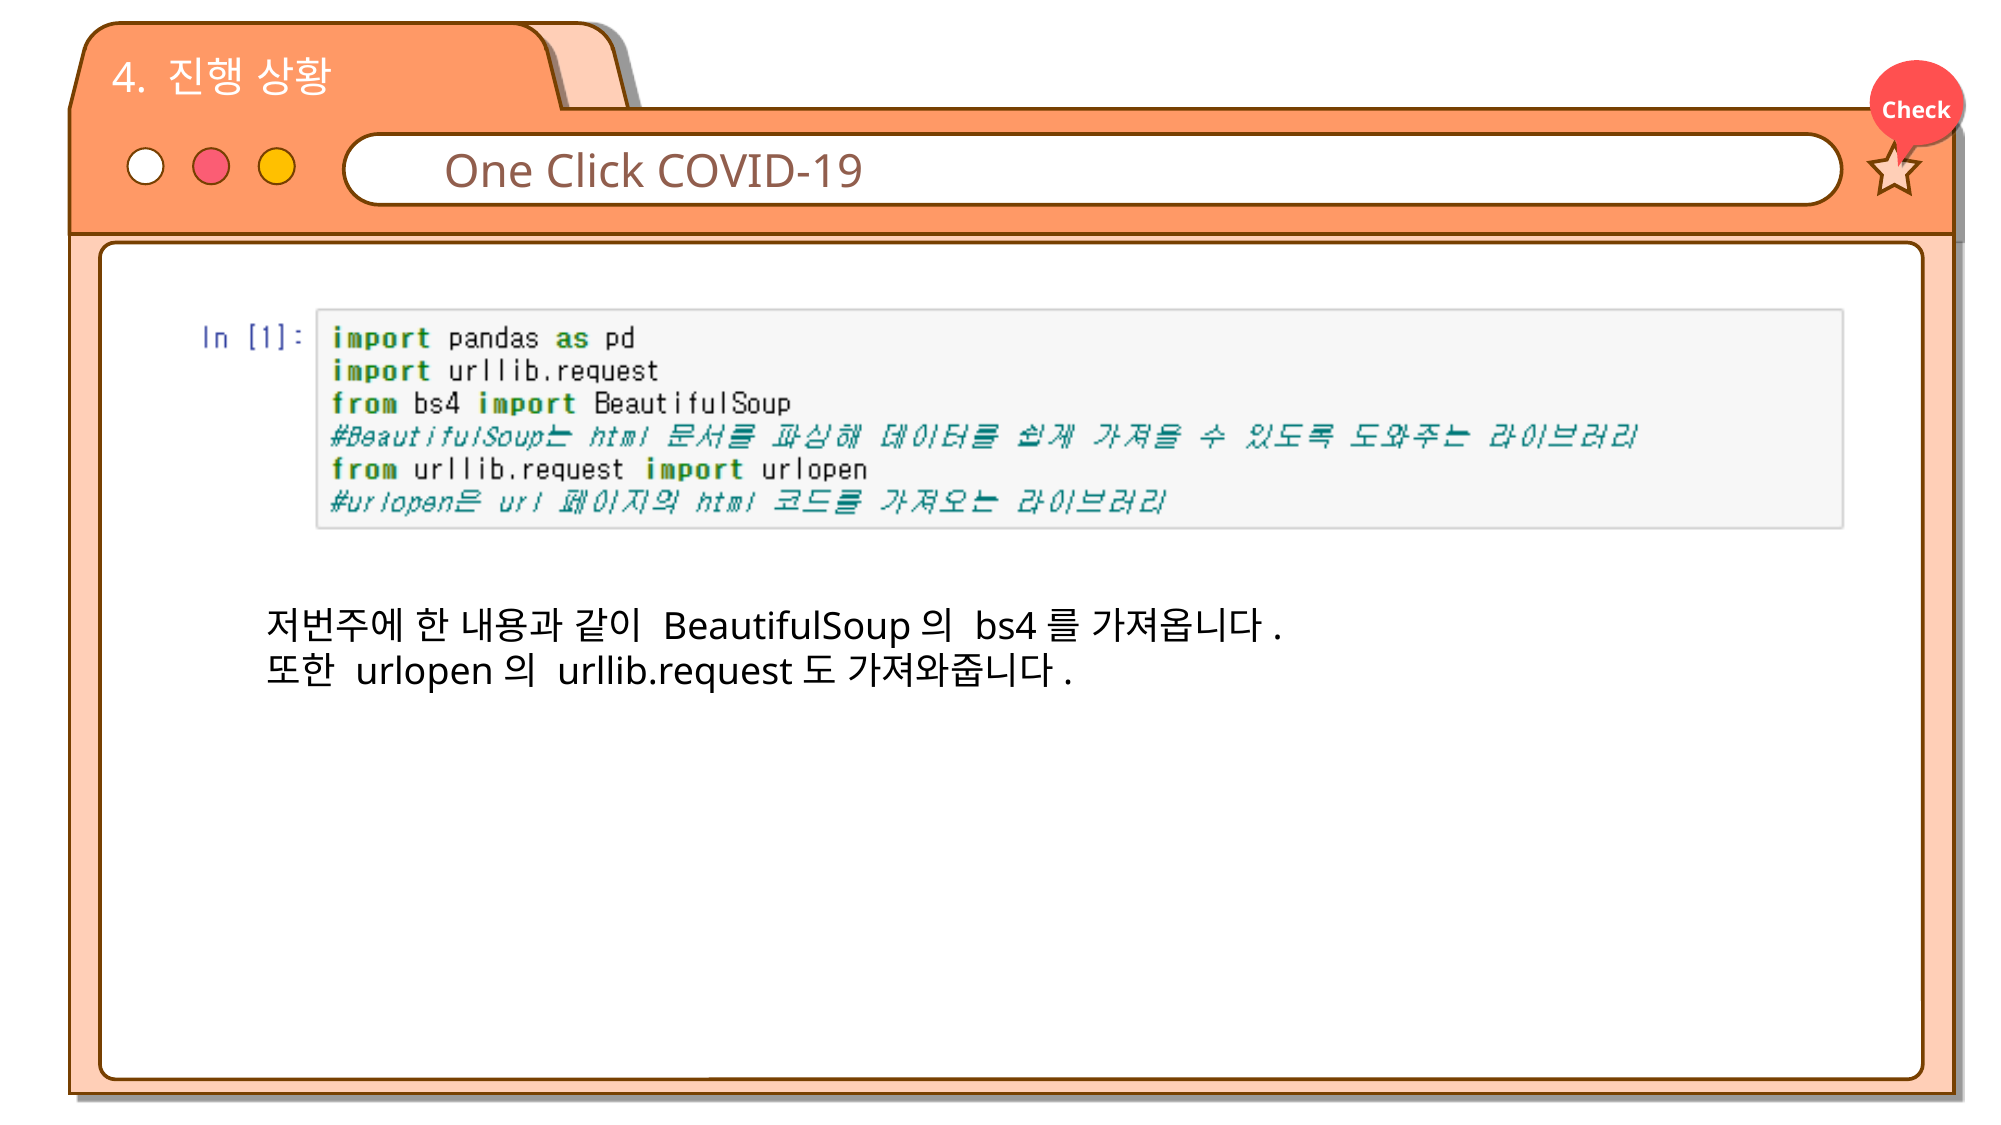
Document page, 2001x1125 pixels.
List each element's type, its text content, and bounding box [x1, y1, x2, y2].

text_box [257, 147, 296, 186]
text_box Check [1868, 59, 1965, 170]
picture [175, 285, 1849, 543]
text_box [126, 147, 165, 186]
text_box [192, 147, 231, 186]
text_box One Click COVID-19 [342, 132, 1843, 206]
text_box [68, 21, 1956, 235]
text_box [98, 241, 1924, 1081]
text_box [1867, 144, 1922, 195]
text_box [68, 233, 1955, 1094]
text_box 4. 진행 상황 [96, 43, 349, 109]
text_box [512, 21, 629, 107]
text_box 저번주에 한 내용과 같이 BeautifulSoup의 bs4를 가져옵니다. 또한 urlopen의 urllib.request도 가져와줍니다. [252, 594, 1797, 700]
